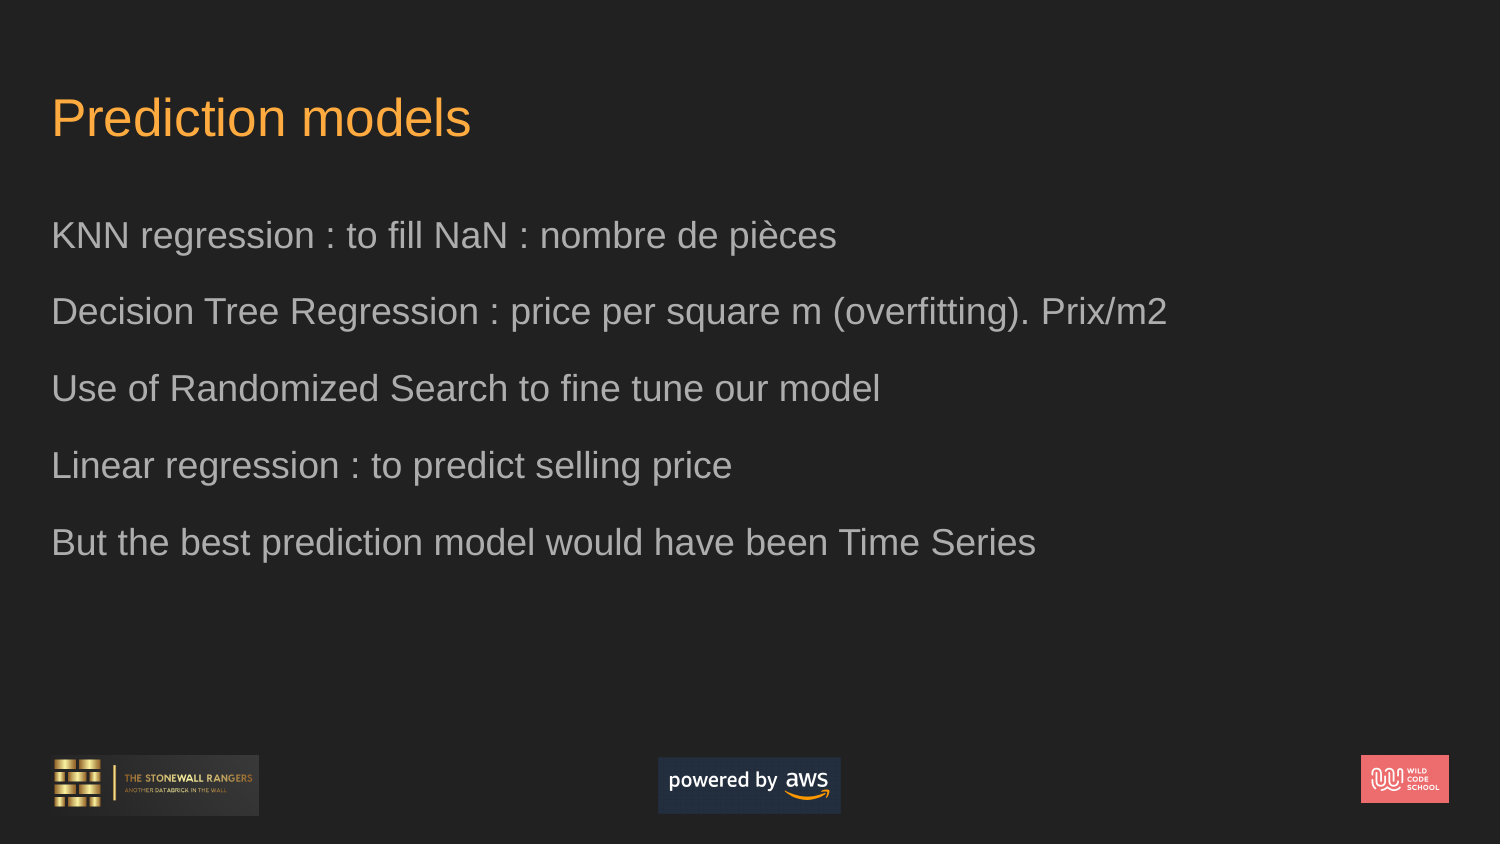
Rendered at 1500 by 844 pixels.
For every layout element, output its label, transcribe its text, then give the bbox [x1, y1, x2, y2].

picture [1360, 755, 1449, 804]
picture [658, 757, 842, 814]
list KNN regression : to fill NaN : nombre de pièces Decision Tree Regression : price per square m (overfitting). Prix/m2 Use of Randomized Search to fine tune our model Linear regression : to predict selling price But the best prediction model would have been Time Series [51, 189, 1449, 750]
title Prediction models [51, 68, 1316, 163]
picture [50, 755, 260, 816]
